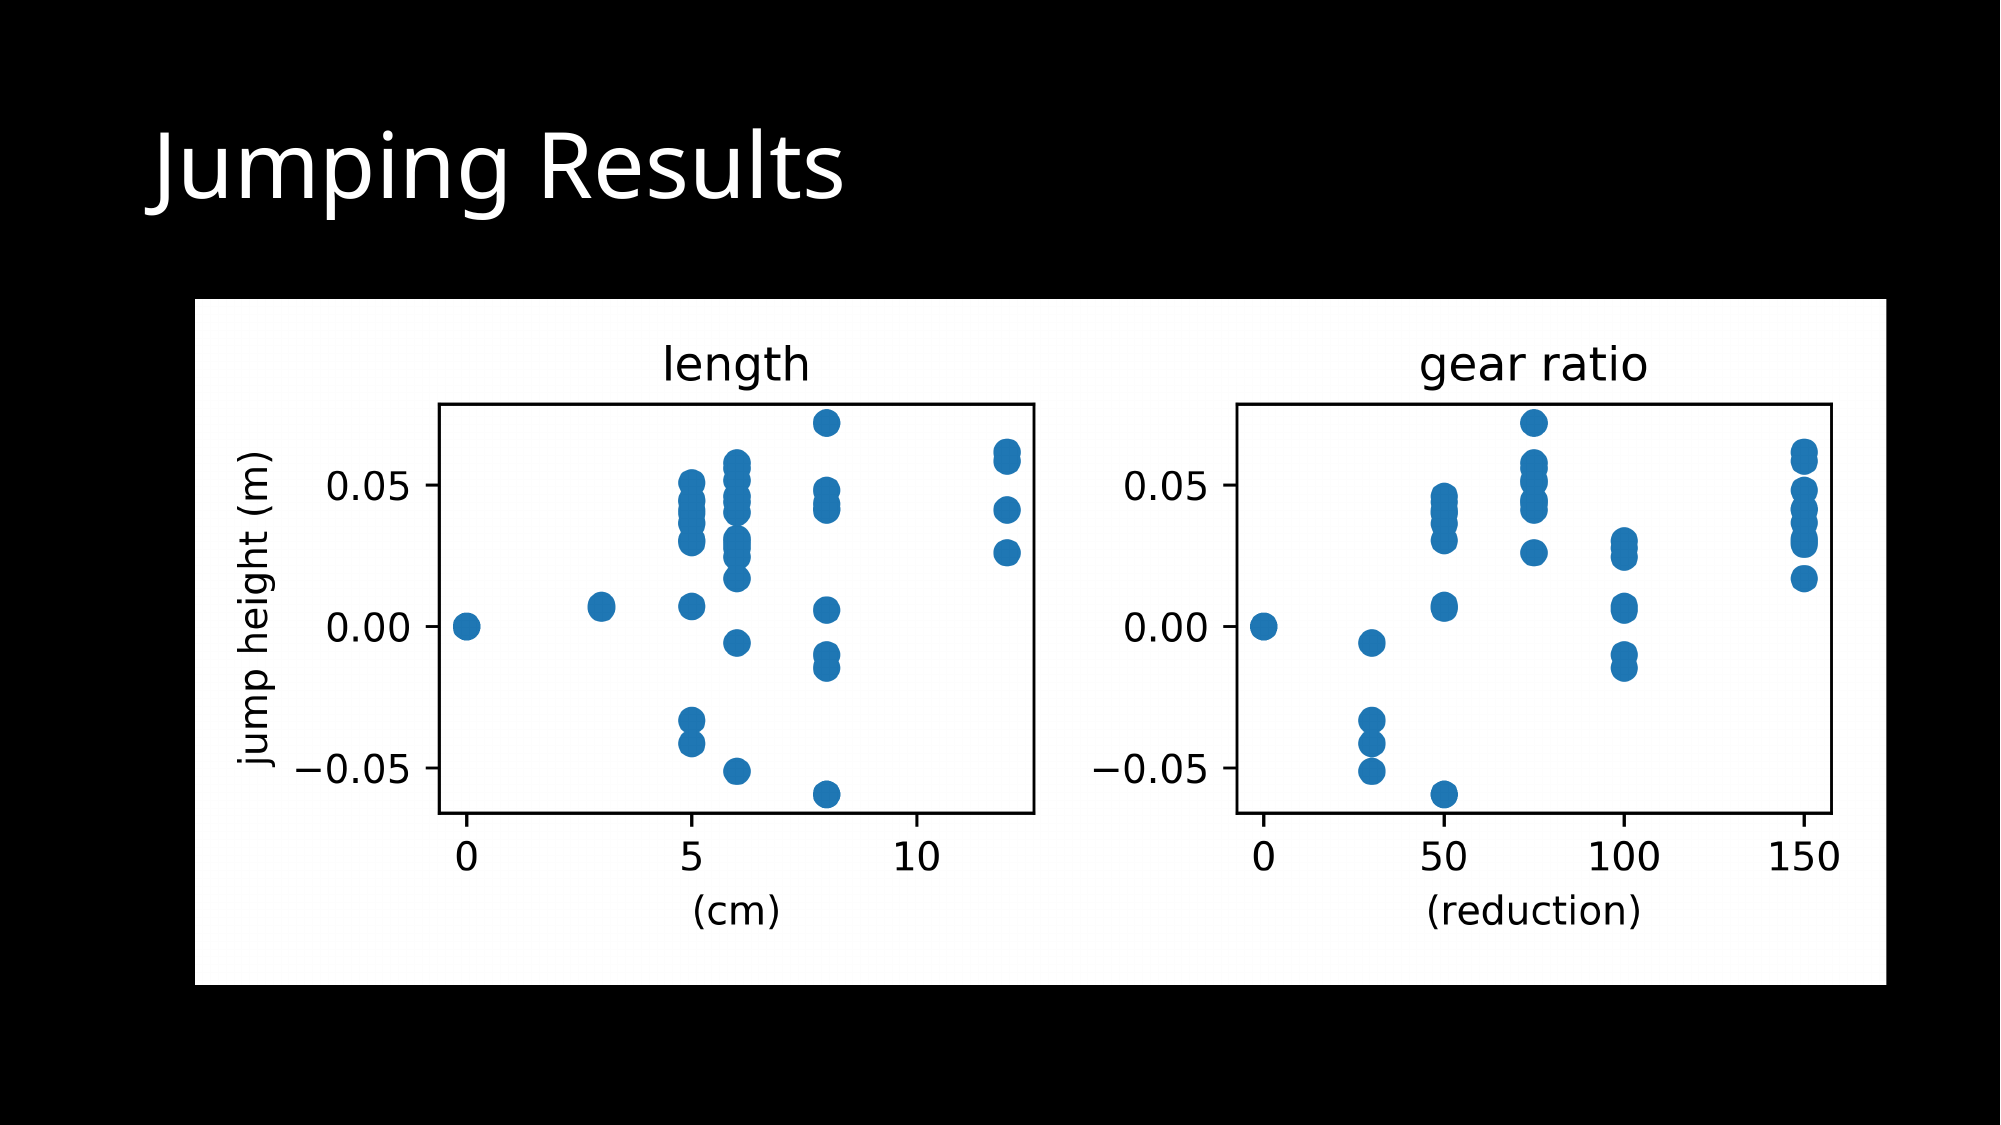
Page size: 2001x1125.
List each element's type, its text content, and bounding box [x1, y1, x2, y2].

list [195, 299, 1887, 985]
title Jumping Results [137, 59, 1863, 278]
